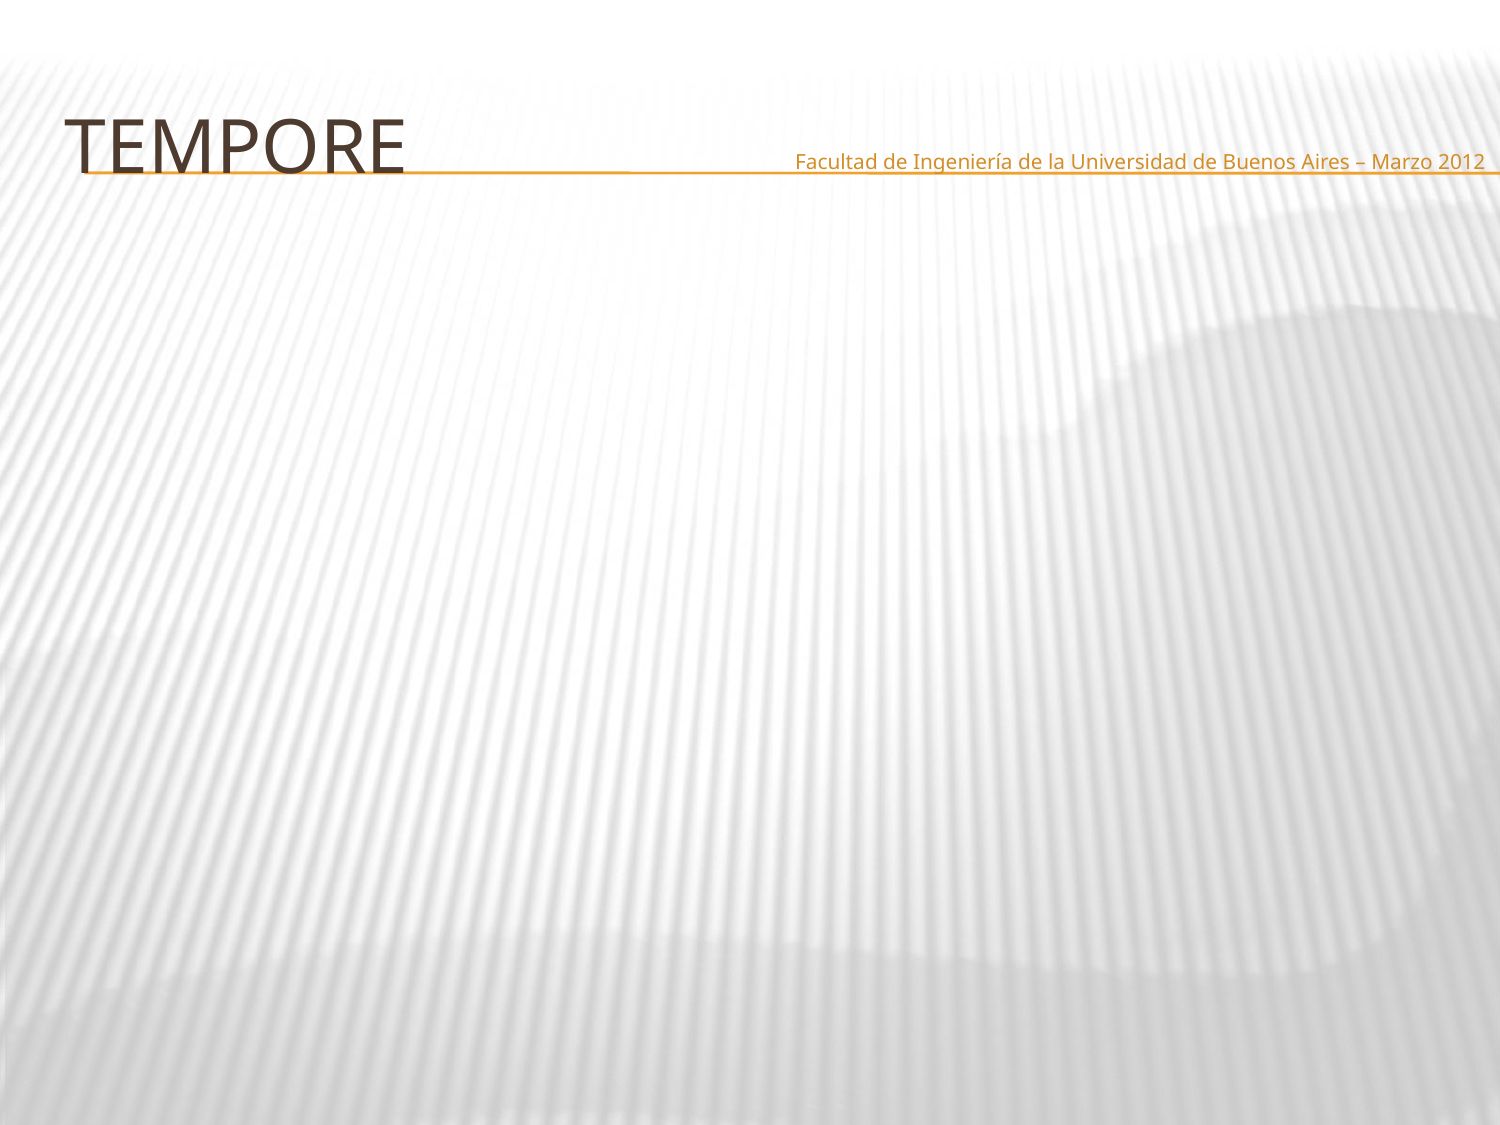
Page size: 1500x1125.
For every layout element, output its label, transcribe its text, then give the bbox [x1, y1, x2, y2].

title Tempore [50, 75, 1475, 213]
footer Facultad de Ingeniería de la Universidad de Buenos Aires – Marzo 2012 [634, 141, 1500, 200]
